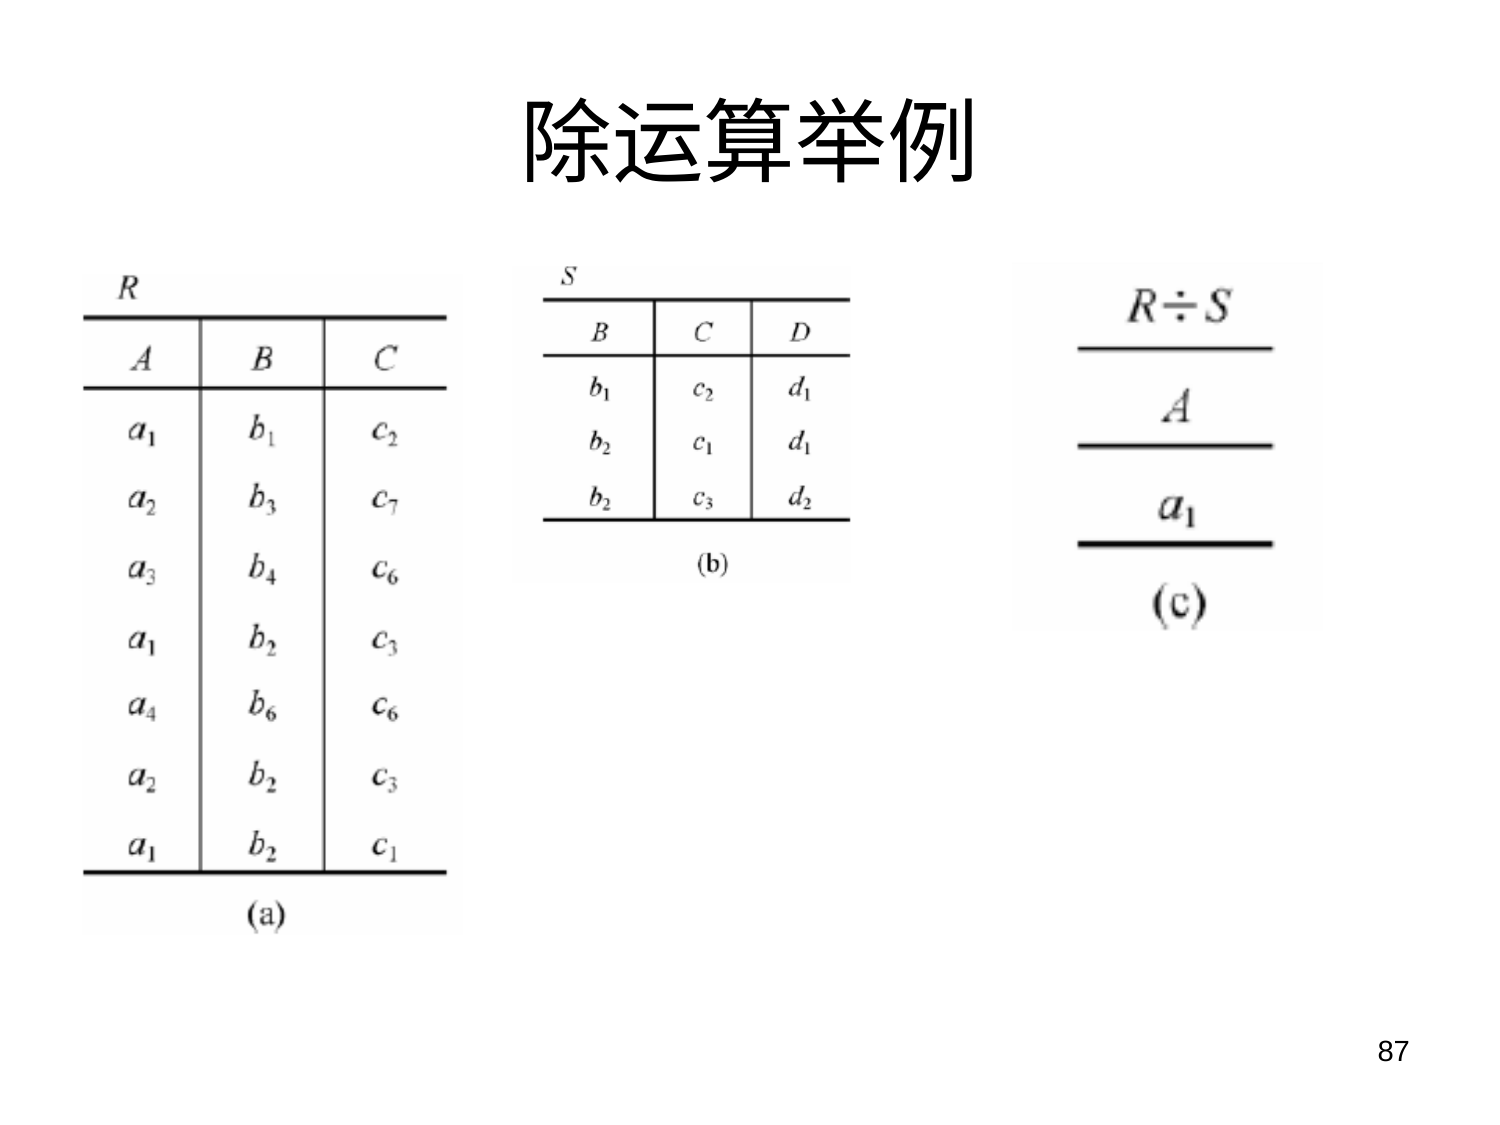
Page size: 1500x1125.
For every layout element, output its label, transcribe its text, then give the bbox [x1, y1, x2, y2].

picture [62, 262, 463, 951]
title 除运算举例 [75, 45, 1425, 233]
slide_number 87 [1074, 1024, 1426, 1103]
picture [512, 262, 877, 583]
picture [1012, 262, 1323, 651]
